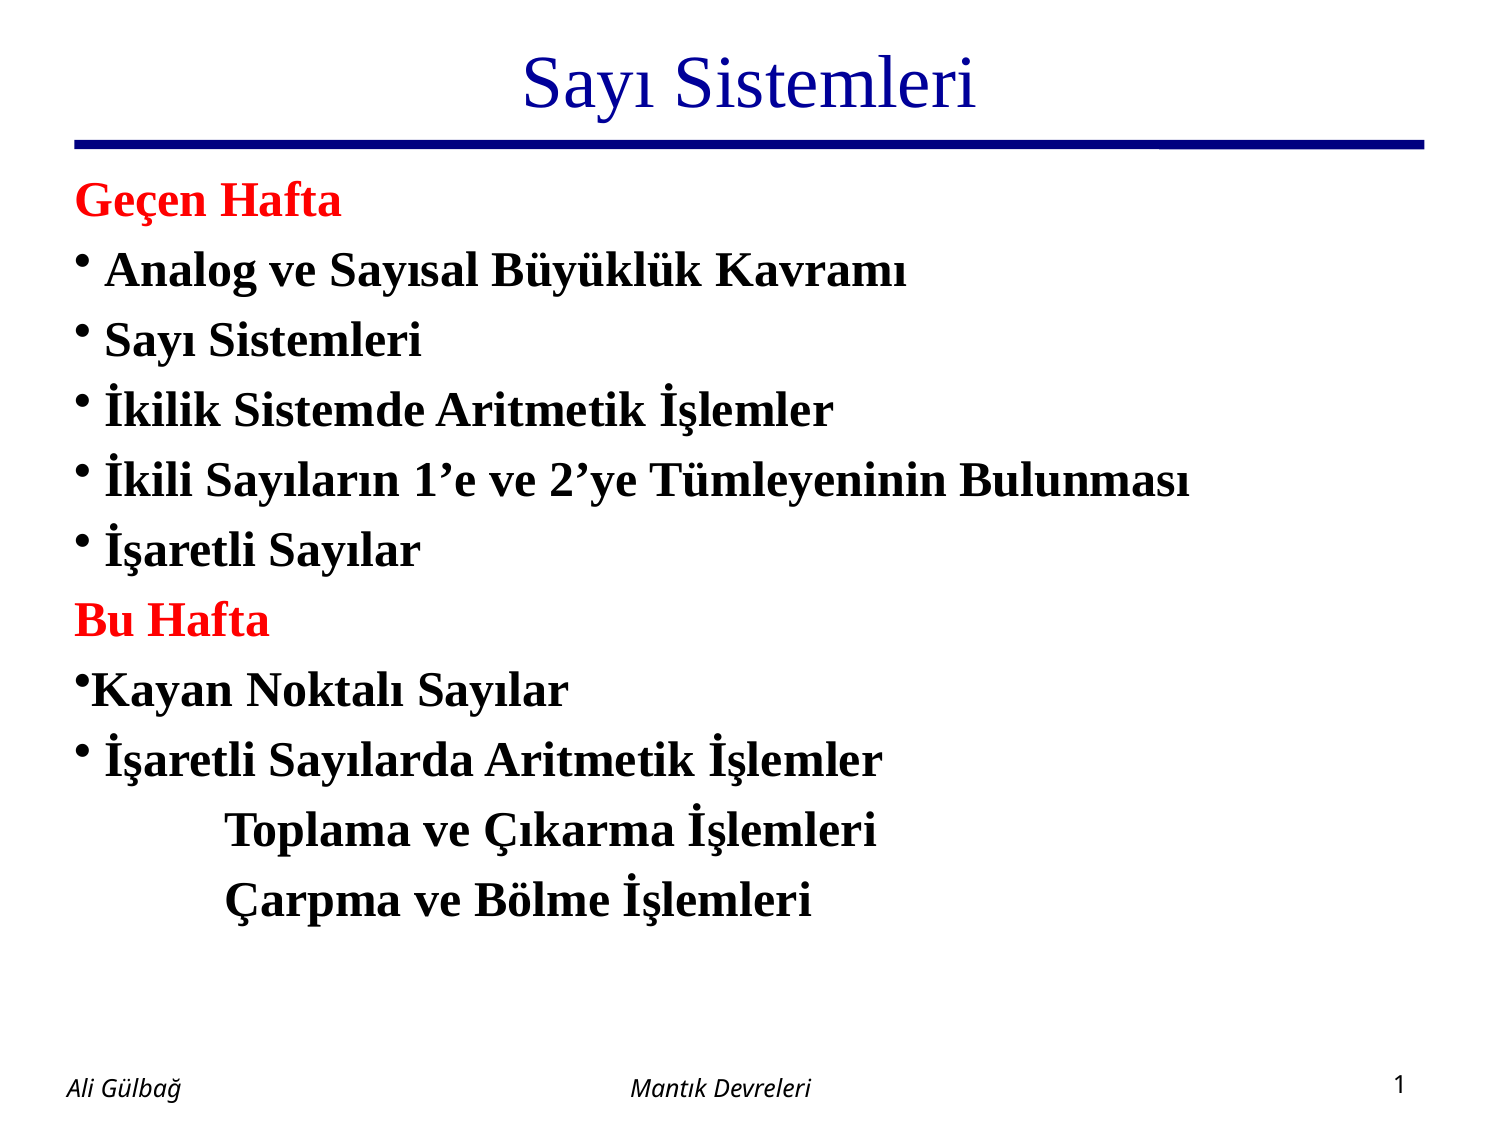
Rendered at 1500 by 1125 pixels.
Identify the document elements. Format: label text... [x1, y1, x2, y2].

list Geçen Hafta Analog ve Sayısal Büyüklük Kavramı Sayı Sistemleri İkilik Sistemde Aritmetik İşlemler İkili Sayıların 1’e ve 2’ye Tümleyeninin Bulunması İşaretli Sayılar Bu Hafta Kayan Noktalı Sayılar İşaretli Sayılarda Aritmetik İşlemler Toplama ve Çıkarma İşlemleri Çarpma ve Bölme İşlemleri [58, 158, 1434, 993]
footer Mantık Devreleri [454, 1049, 993, 1125]
title Sayı Sistemleri [111, 12, 1388, 143]
